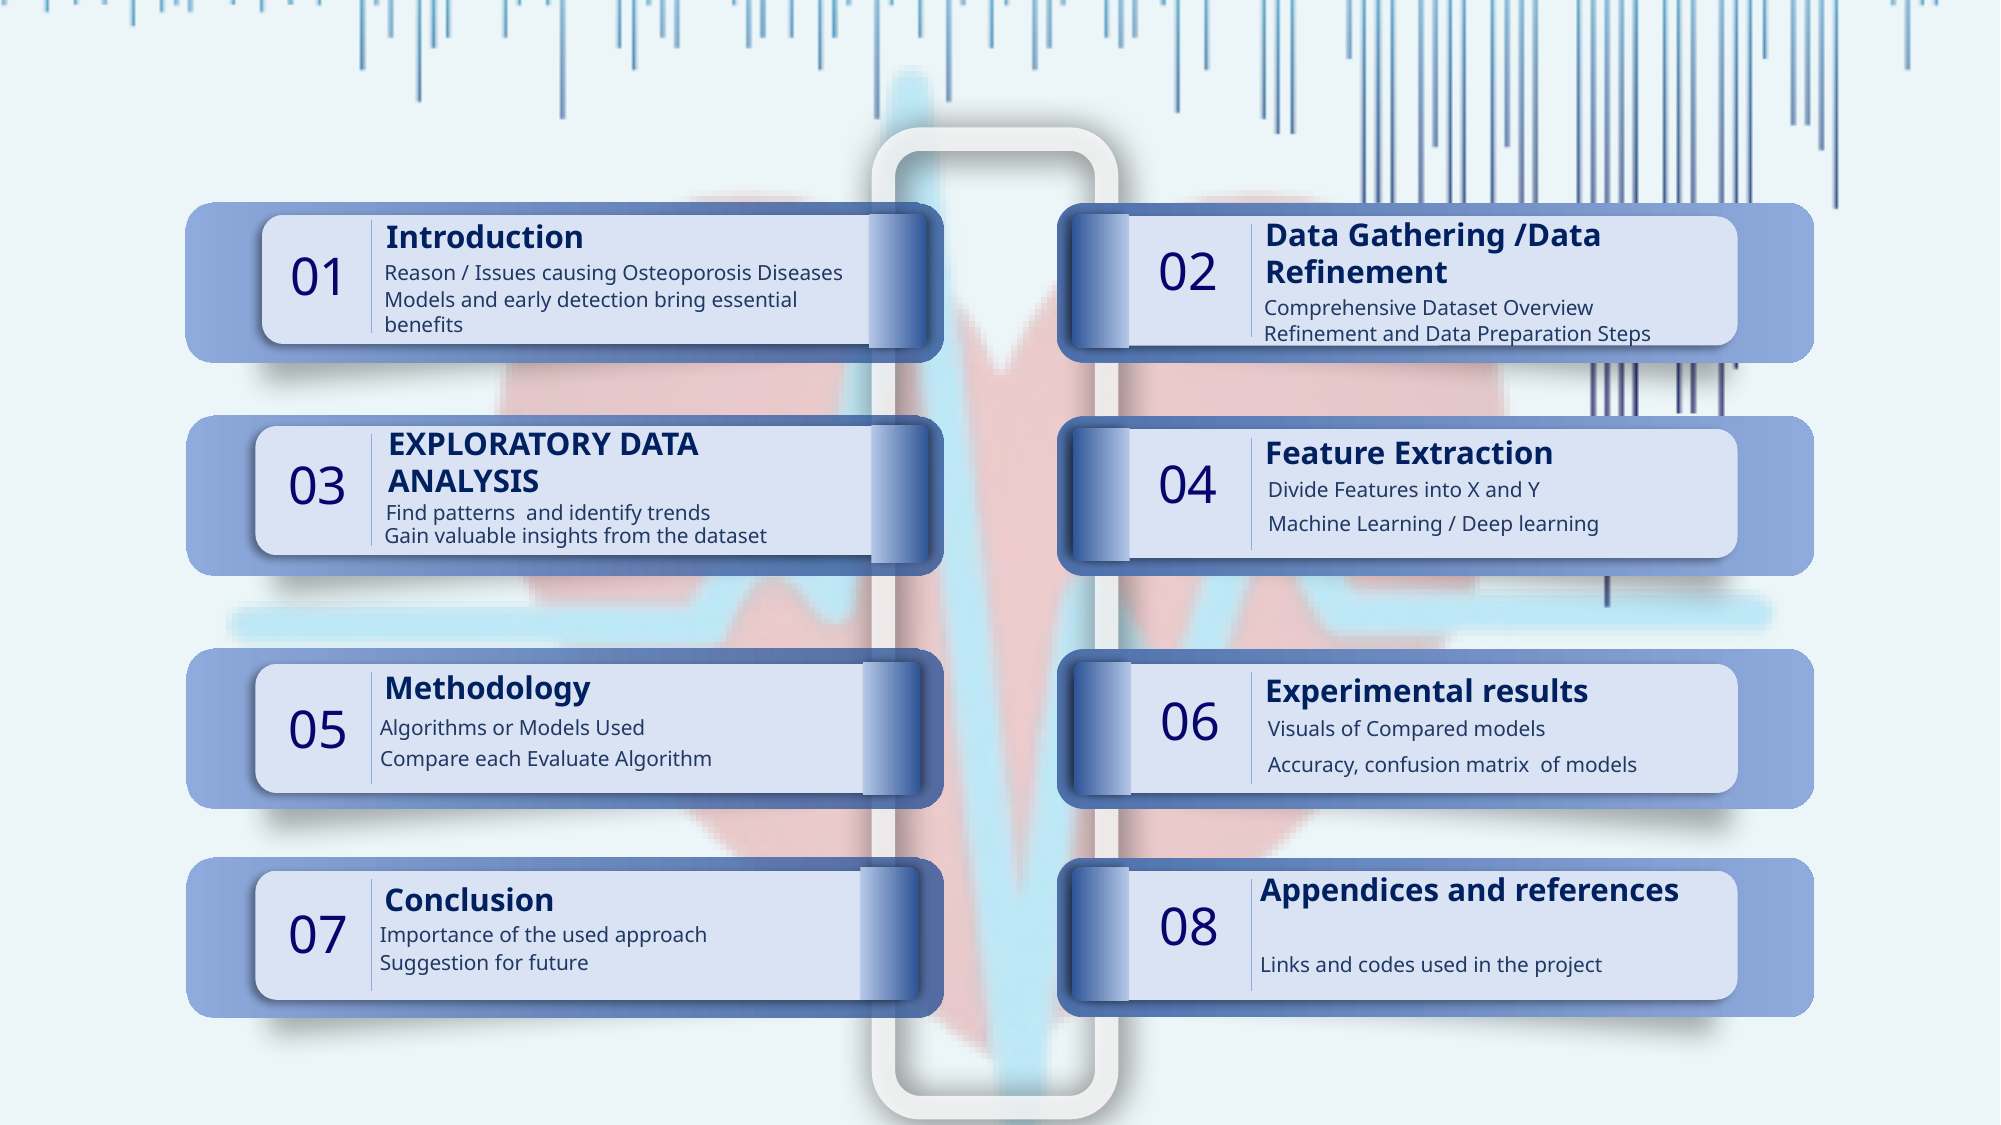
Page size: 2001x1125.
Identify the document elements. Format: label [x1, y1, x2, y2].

picture [0, 0, 2000, 1125]
text_box [185, 139, 1814, 1108]
